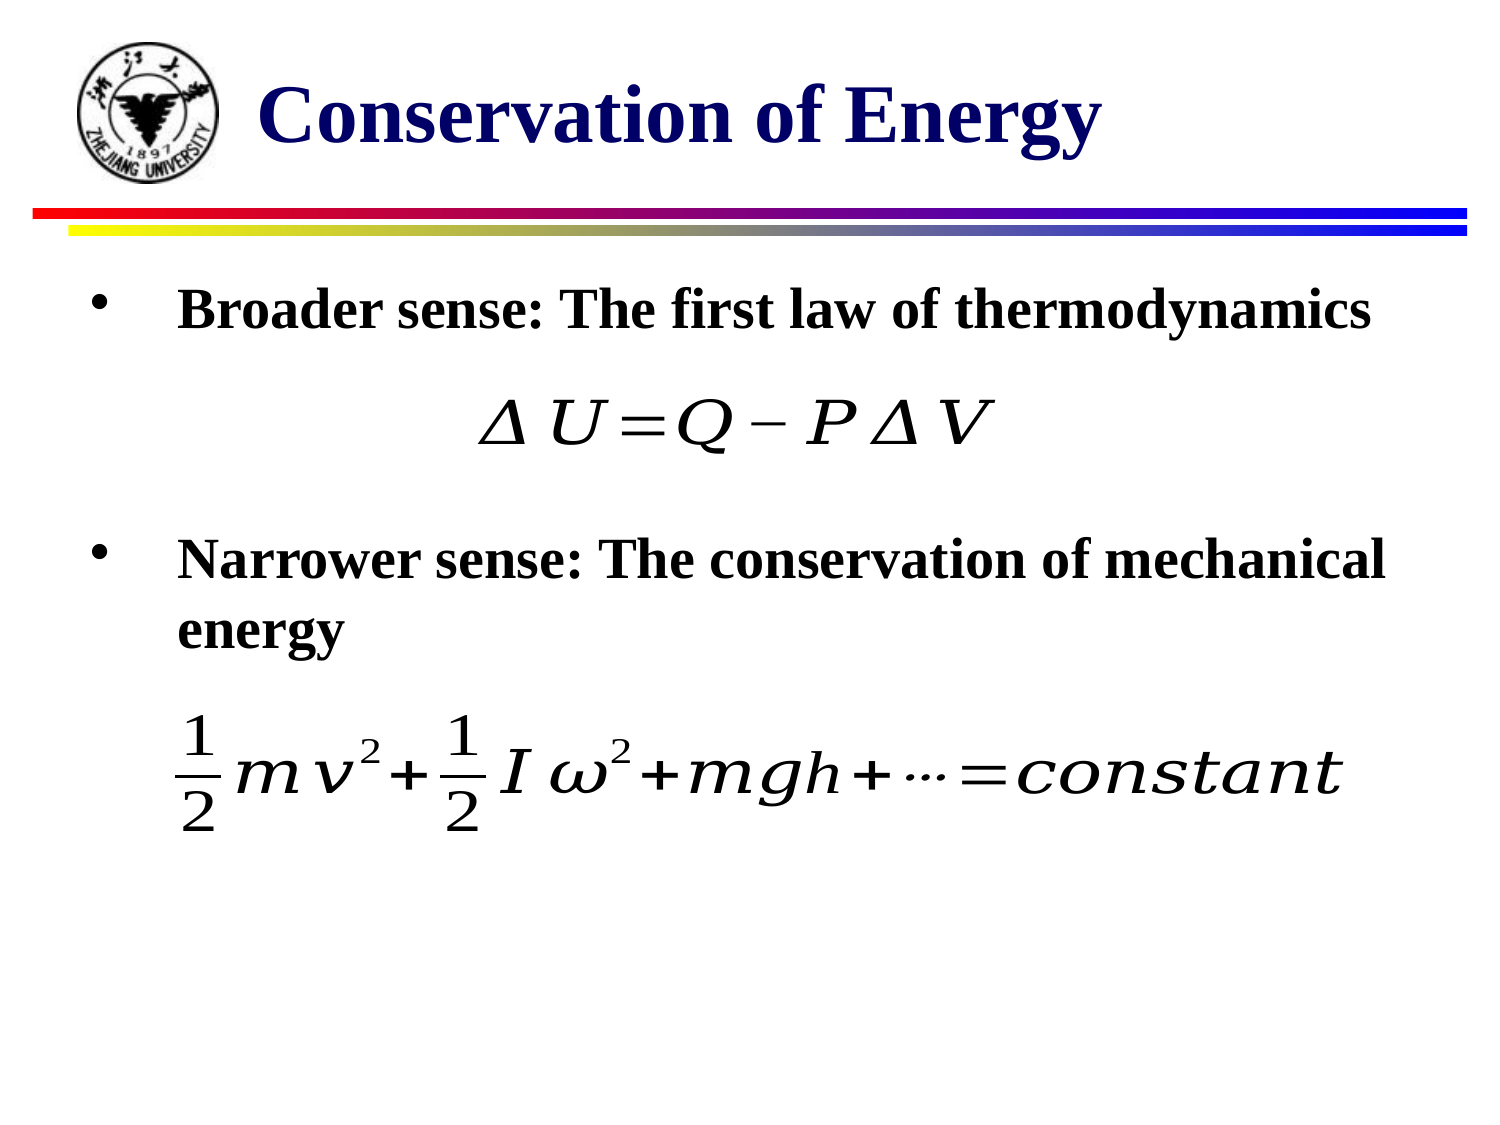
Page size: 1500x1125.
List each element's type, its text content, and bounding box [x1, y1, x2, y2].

text_box Broader sense: The first law of thermodynamics Narrower sense: The conservation of mechanical energy [74, 262, 1425, 915]
picture [77, 42, 219, 184]
text_box Conservation of Energy [242, 44, 1471, 173]
